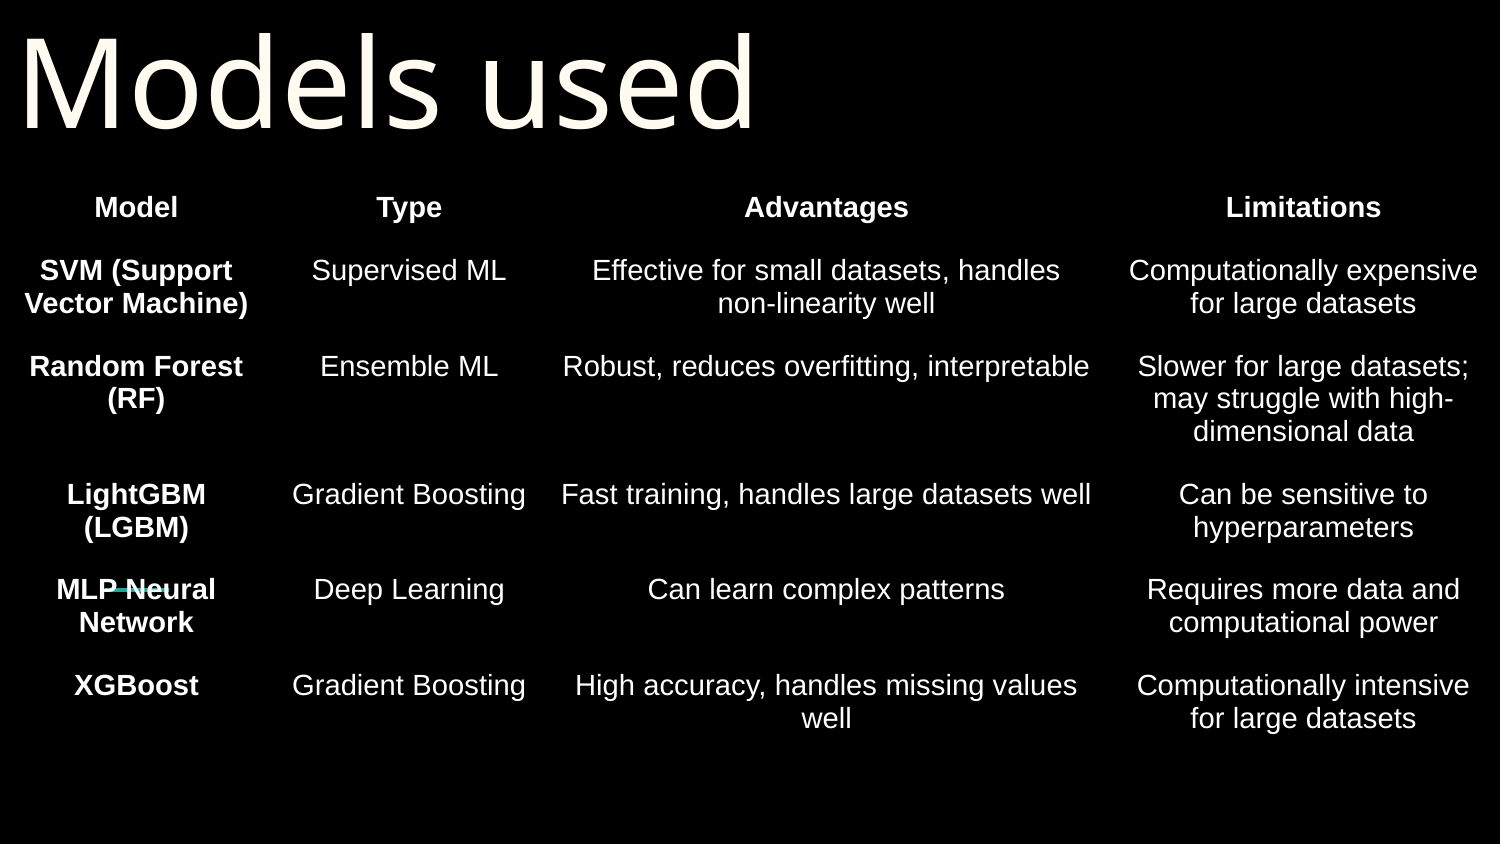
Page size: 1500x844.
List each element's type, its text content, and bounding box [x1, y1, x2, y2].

table_cell High accuracy, handles missing values well [546, 654, 1108, 749]
table_cell MLP Neural Network [0, 558, 273, 654]
table_cell Gradient Boosting [273, 654, 546, 749]
table_cell Can be sensitive to hyperparameters [1108, 463, 1500, 558]
table_cell Slower for large datasets; may struggle with high-dimensional data [1108, 335, 1500, 463]
table_cell Effective for small datasets, handles non-linearity well [546, 239, 1108, 335]
table_cell Deep Learning [273, 558, 546, 654]
table_cell LightGBM (LGBM) [0, 463, 273, 558]
table_header Type [273, 176, 546, 239]
table_cell Can learn complex patterns [546, 558, 1108, 654]
table_cell Gradient Boosting [273, 463, 546, 558]
table_cell Robust, reduces overfitting, interpretable [546, 335, 1108, 463]
table_header Advantages [546, 176, 1108, 239]
table_header Model [0, 176, 273, 239]
table_cell Random Forest (RF) [0, 335, 273, 463]
table_cell Computationally intensive for large datasets [1108, 654, 1500, 749]
table_cell SVM (Support Vector Machine) [0, 239, 273, 335]
table_header Limitations [1108, 176, 1500, 239]
table_cell Requires more data and computational power [1108, 558, 1500, 654]
table_cell Fast training, handles large datasets well [546, 463, 1108, 558]
table_cell XGBoost [0, 654, 273, 749]
table_cell Computationally expensive for large datasets [1108, 239, 1500, 335]
table_cell Ensemble ML [273, 335, 546, 463]
title Models used [0, 0, 1500, 169]
table_cell Supervised ML [273, 239, 546, 335]
